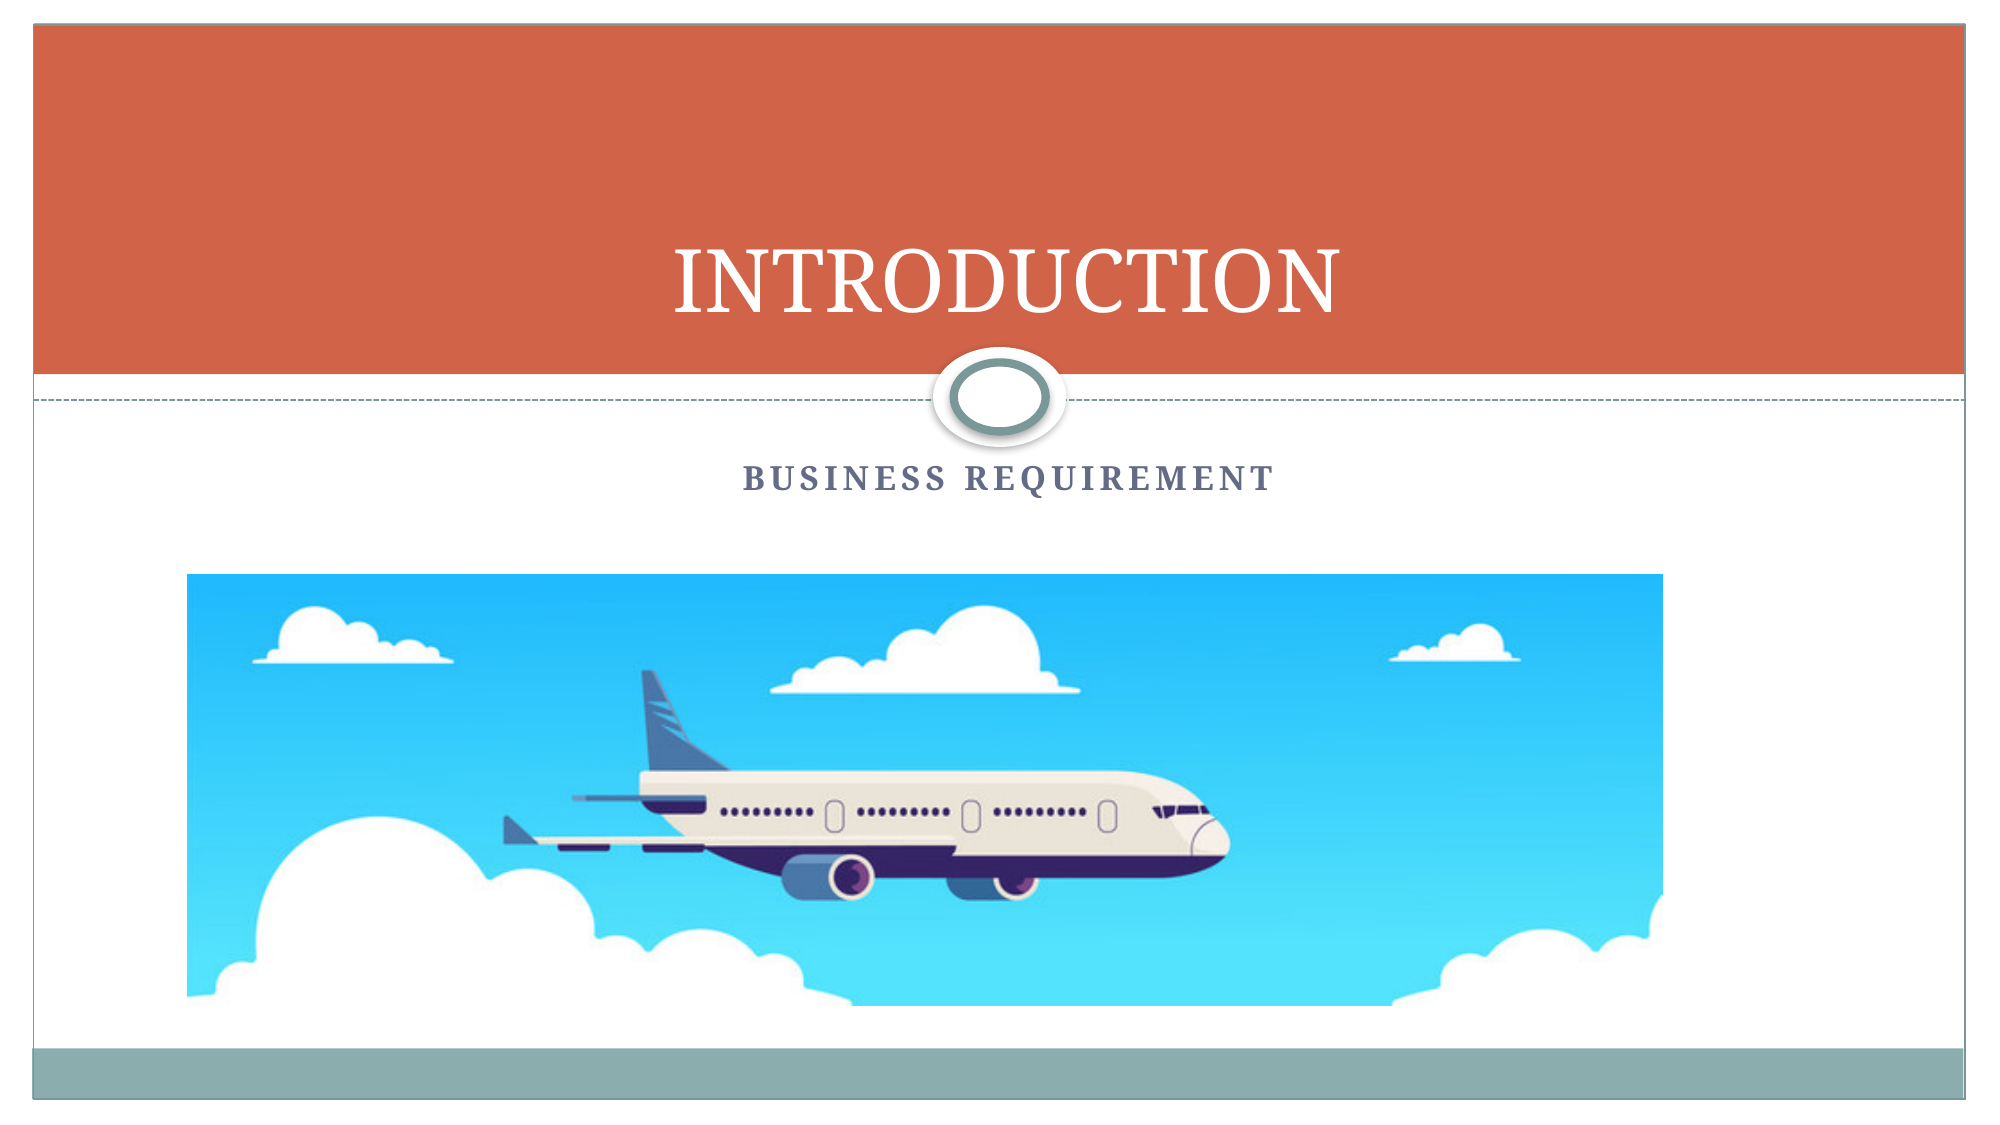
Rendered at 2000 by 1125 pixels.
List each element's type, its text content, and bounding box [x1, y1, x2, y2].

list Business Requirement [299, 450, 1717, 725]
title INTRODUCTION [157, 87, 1858, 338]
picture [186, 574, 1663, 1006]
